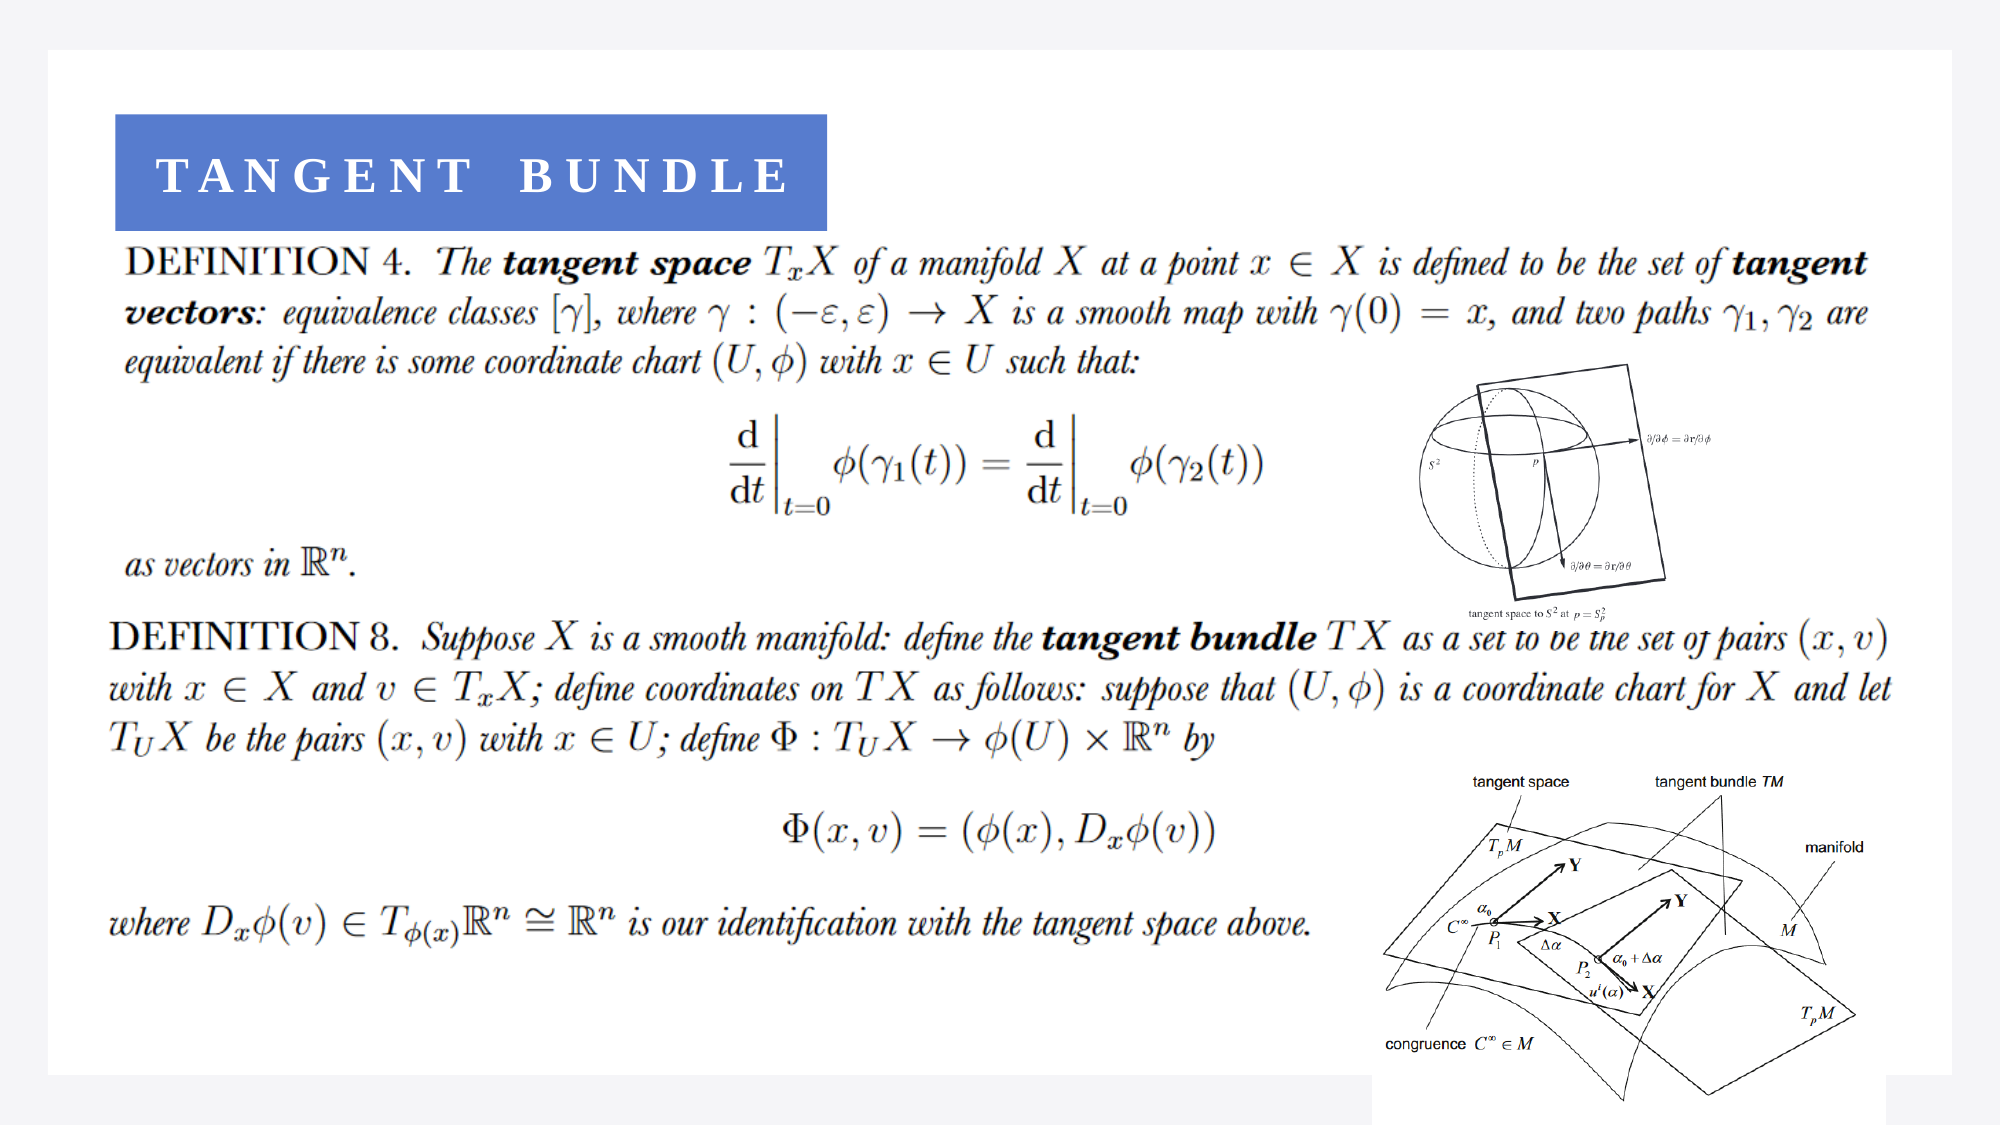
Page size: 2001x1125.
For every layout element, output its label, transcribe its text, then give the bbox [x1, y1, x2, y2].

picture [90, 231, 1910, 1125]
text_box T A N G E N T B U N D L E [115, 114, 828, 231]
